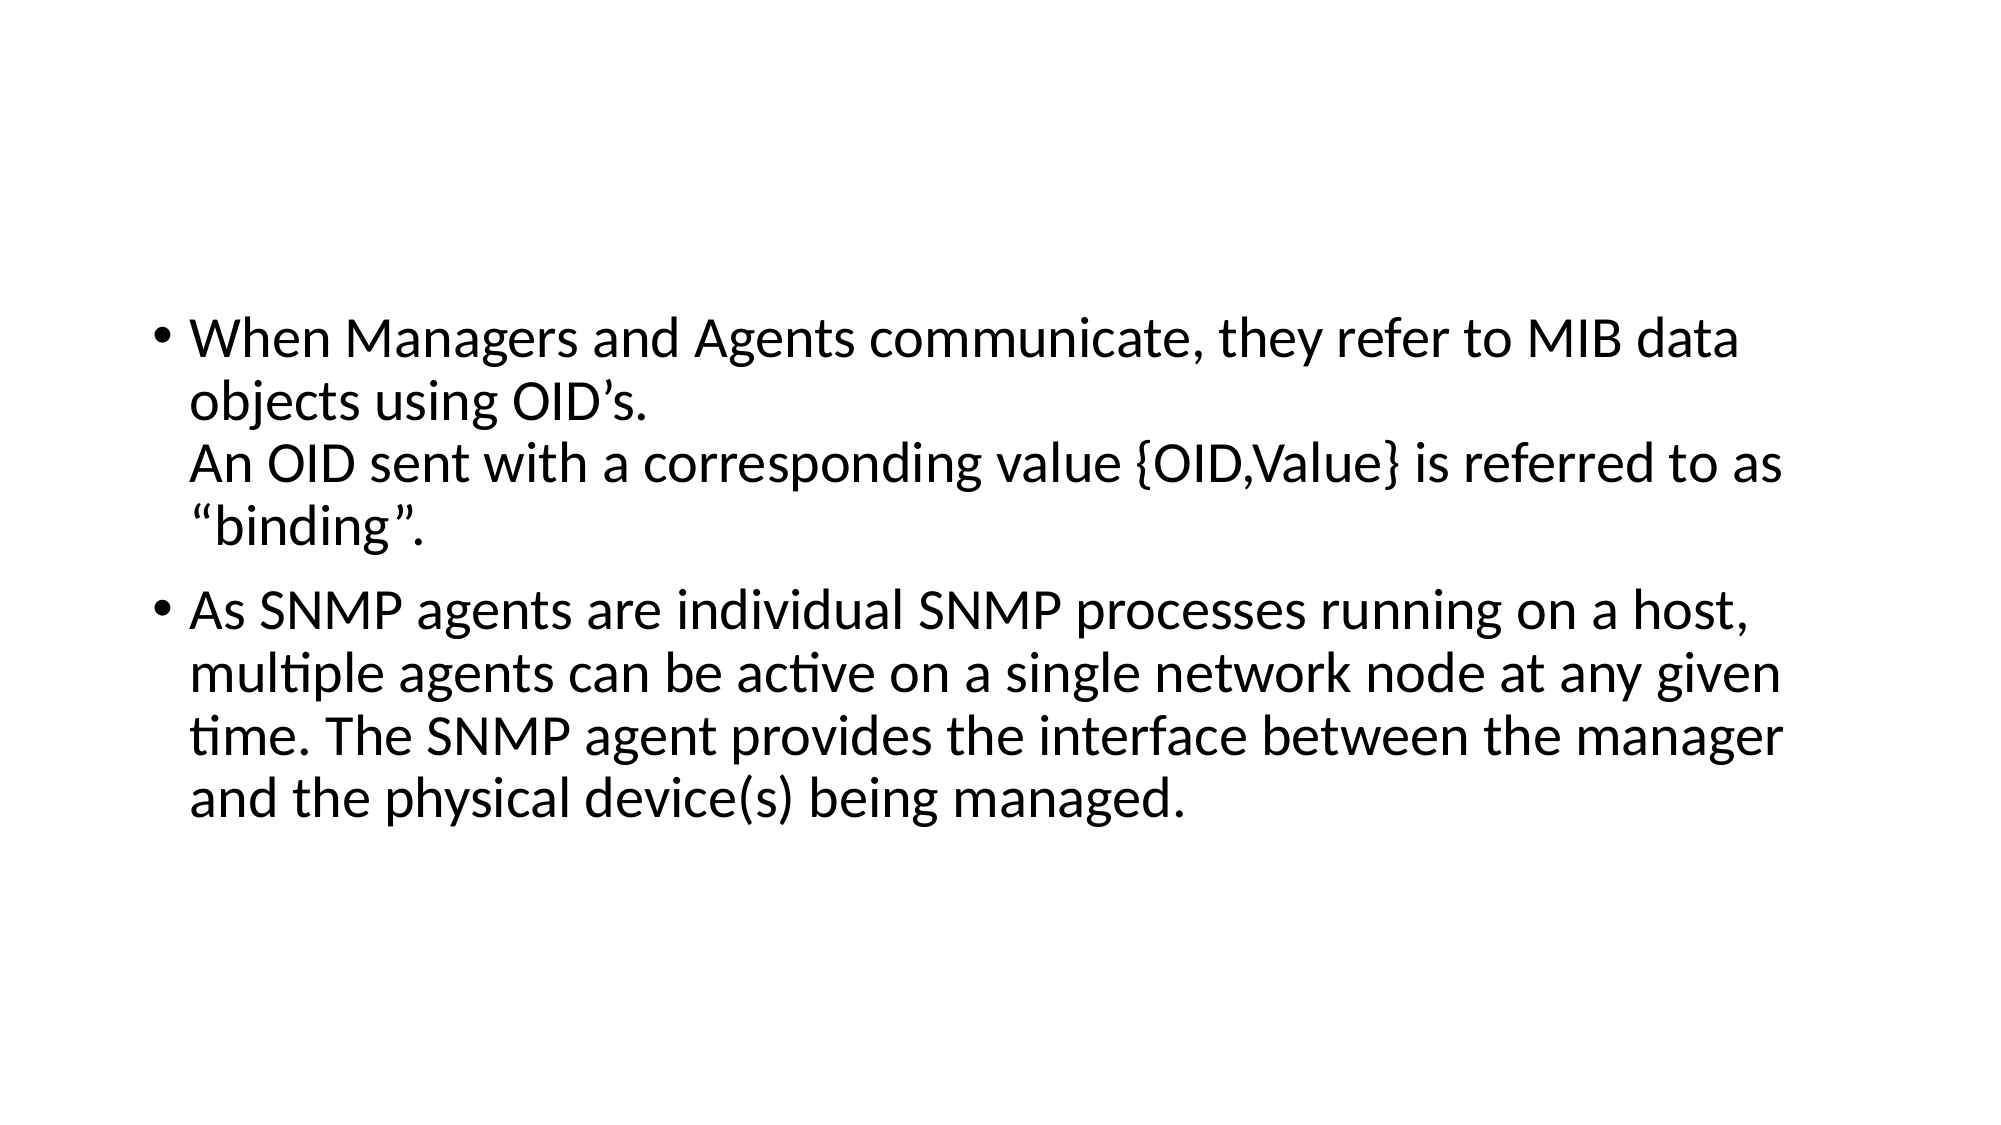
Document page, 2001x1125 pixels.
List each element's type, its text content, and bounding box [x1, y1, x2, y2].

list When Managers and Agents communicate, they refer to MIB data objects using OID’s. An OID sent with a corresponding value {OID,Value} is referred to as “binding”. As SNMP agents are individual SNMP processes running on a host, multiple agents can be active on a single network node at any given time. The SNMP agent provides the interface between the manager and the physical device(s) being managed. [137, 299, 1863, 1014]
